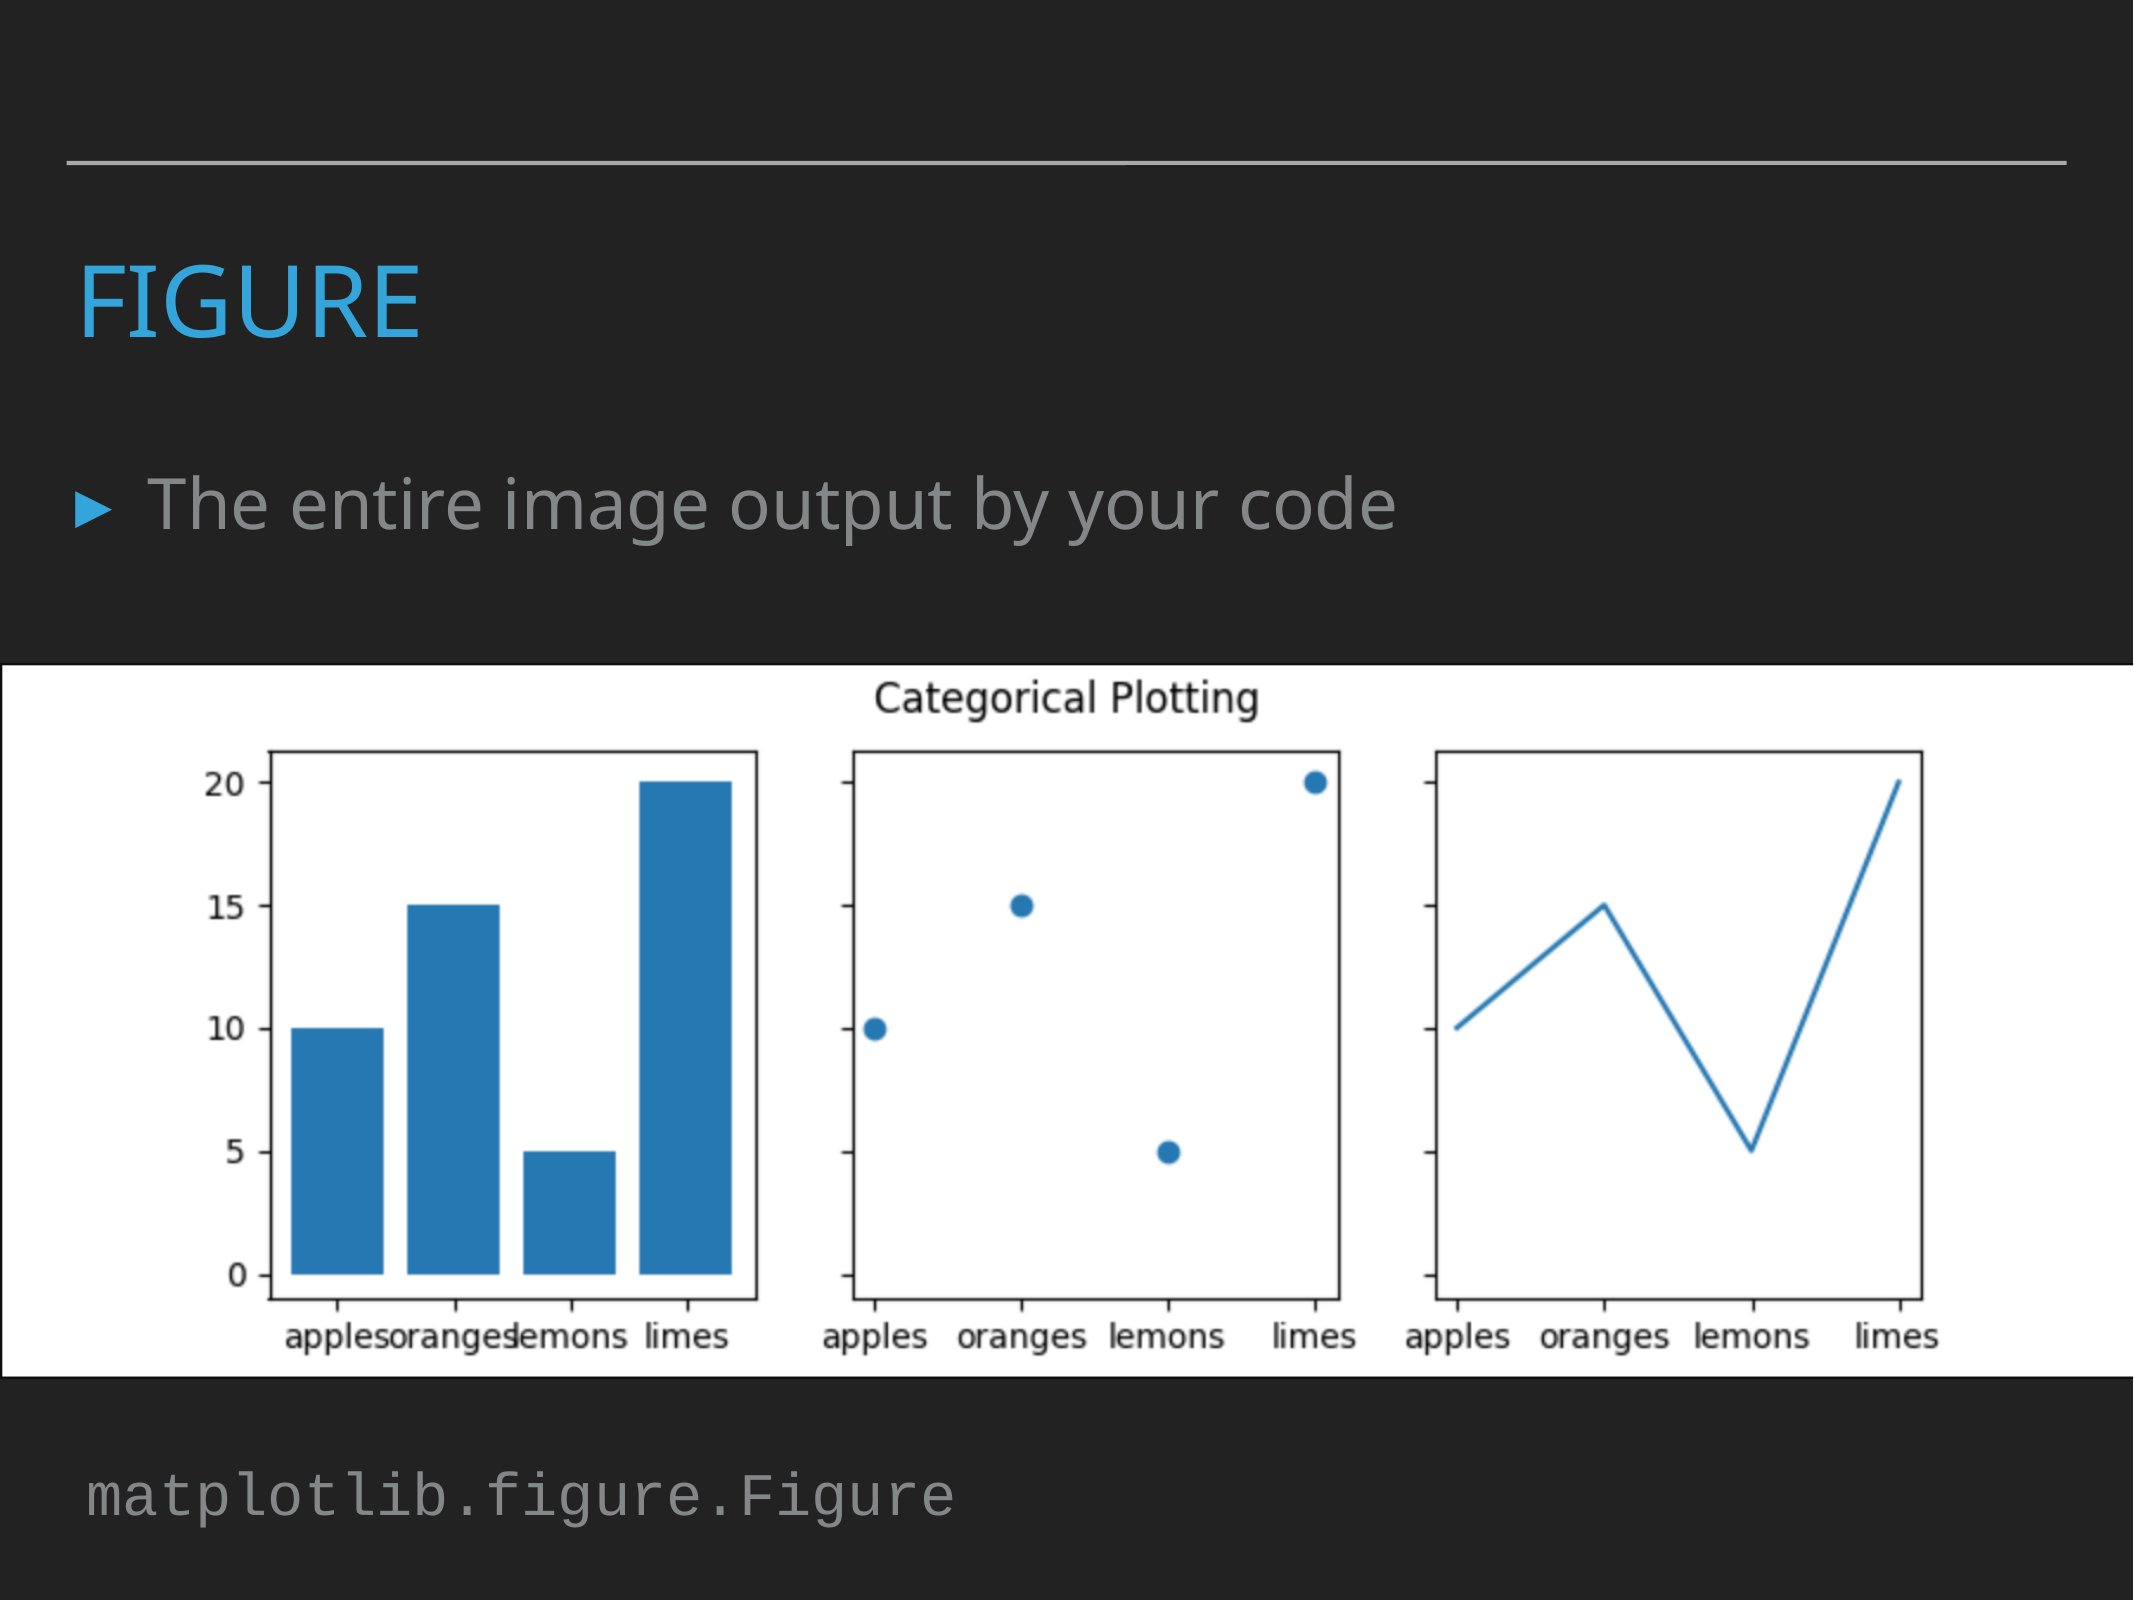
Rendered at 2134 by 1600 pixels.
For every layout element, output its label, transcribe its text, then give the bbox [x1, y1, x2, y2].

text_box matplotlib.figure.Figure [78, 1446, 966, 1536]
title Figure [66, 251, 2068, 372]
list The entire image output by your code [66, 449, 2068, 585]
picture [0, 663, 2134, 1379]
